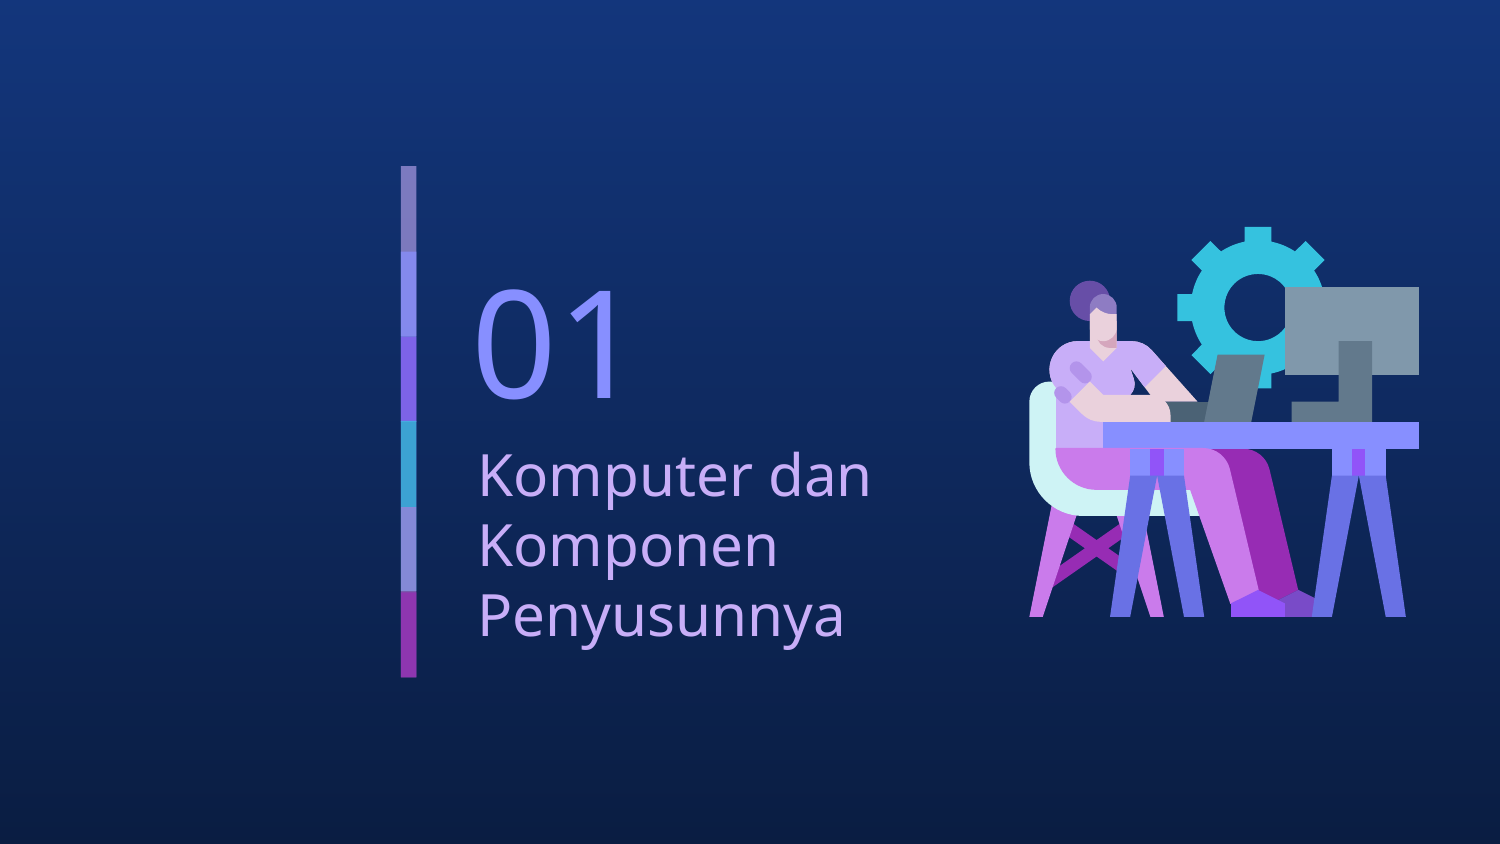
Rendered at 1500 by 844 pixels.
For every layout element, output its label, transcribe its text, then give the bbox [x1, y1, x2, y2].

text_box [1029, 226, 1420, 618]
title 01 [456, 237, 719, 441]
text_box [400, 165, 417, 678]
title Komputer dan Komponen Penyusunnya [462, 423, 1024, 569]
